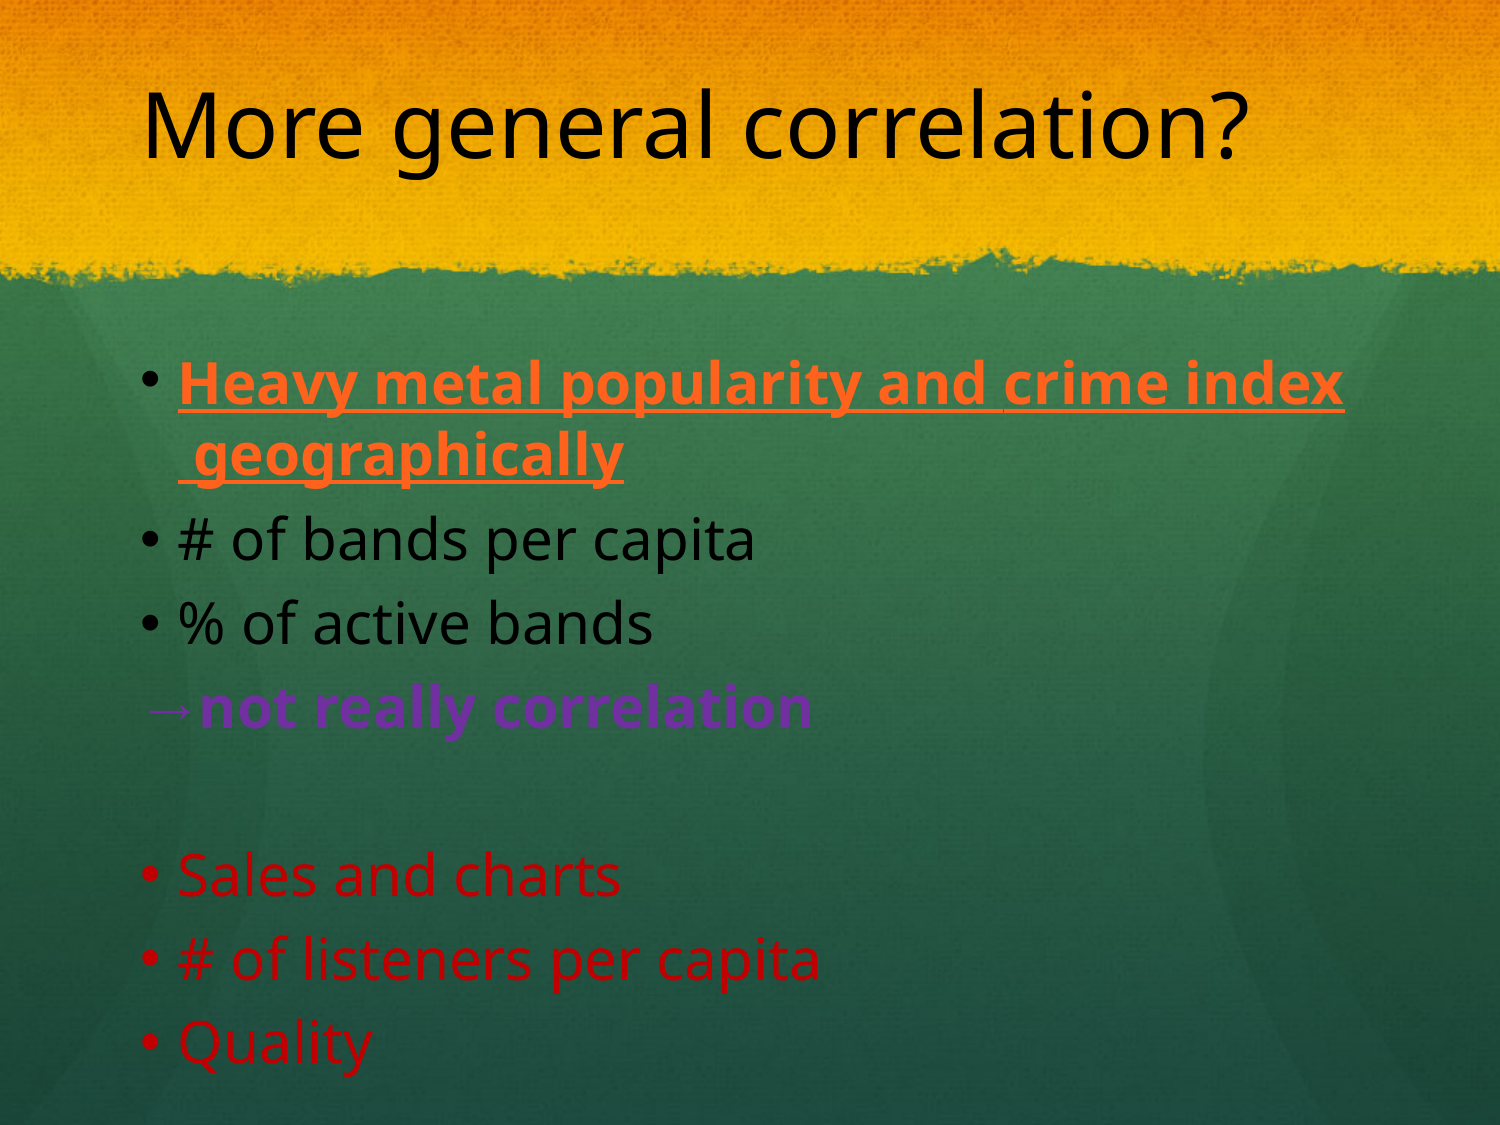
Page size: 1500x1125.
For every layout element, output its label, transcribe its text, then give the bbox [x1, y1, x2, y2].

list Heavy metal popularity and crime index geographically # of bands per capita % of active bands not really correlation Sales and charts # of listeners per capita Quality [125, 339, 1375, 1026]
title More general correlation? [125, 13, 1375, 246]
picture [0, 0, 1500, 1125]
